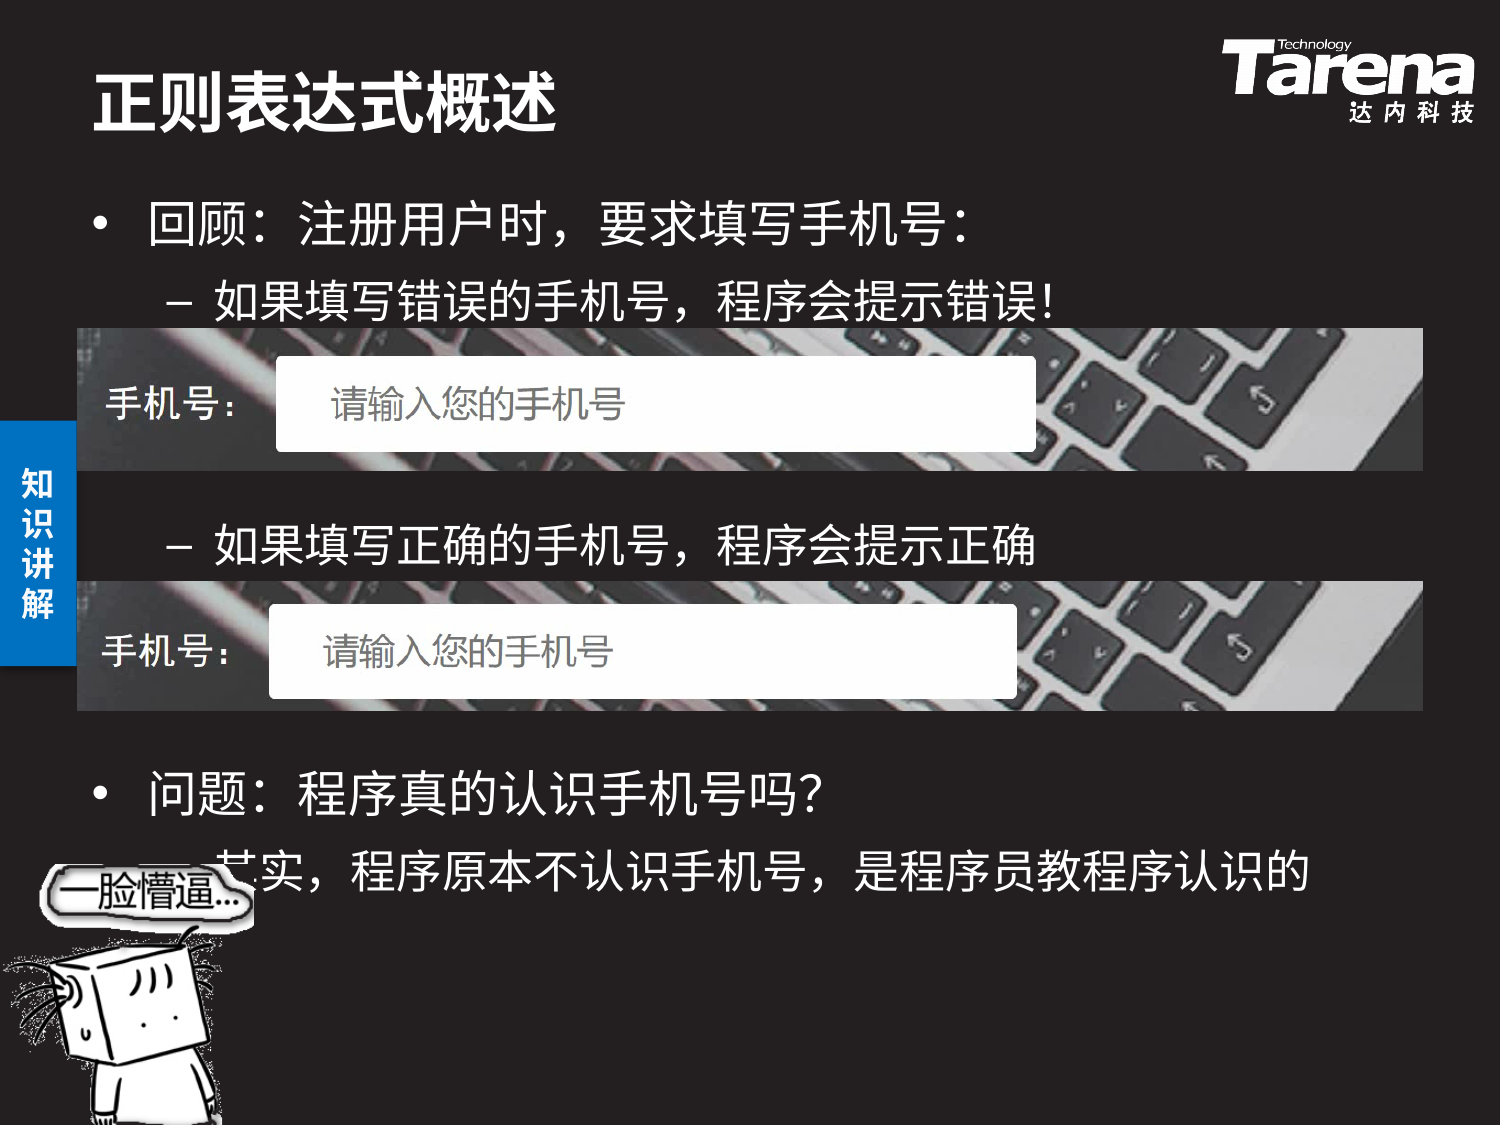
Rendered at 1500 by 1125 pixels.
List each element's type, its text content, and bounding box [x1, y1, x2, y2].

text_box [76, 580, 1424, 712]
list 回顾：注册用户时，要求填写手机号： 如果填写错误的手机号，程序会提示错误！ 如果填写正确的手机号，程序会提示正确 问题：程序真的认识手机号吗？ 其实，程序原本不认识手机号，是程序员教程序认识的 [76, 484, 1400, 580]
title 正则表达式概述 [76, 42, 1188, 160]
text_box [76, 327, 1424, 472]
picture [1222, 39, 1475, 123]
picture [0, 863, 255, 1125]
list 回顾：注册用户时，要求填写手机号： 如果填写错误的手机号，程序会提示错误！ 如果填写正确的手机号，程序会提示正确 问题：程序真的认识手机号吗？ 其实，程序原本不认识手机号，是程序员教程序认识的 [76, 723, 1400, 891]
list 回顾：注册用户时，要求填写手机号： 如果填写错误的手机号，程序会提示错误！ 如果填写正确的手机号，程序会提示正确 问题：程序真的认识手机号吗？ 其实，程序原本不认识手机号，是程序员教程序认识的 [76, 172, 1400, 327]
